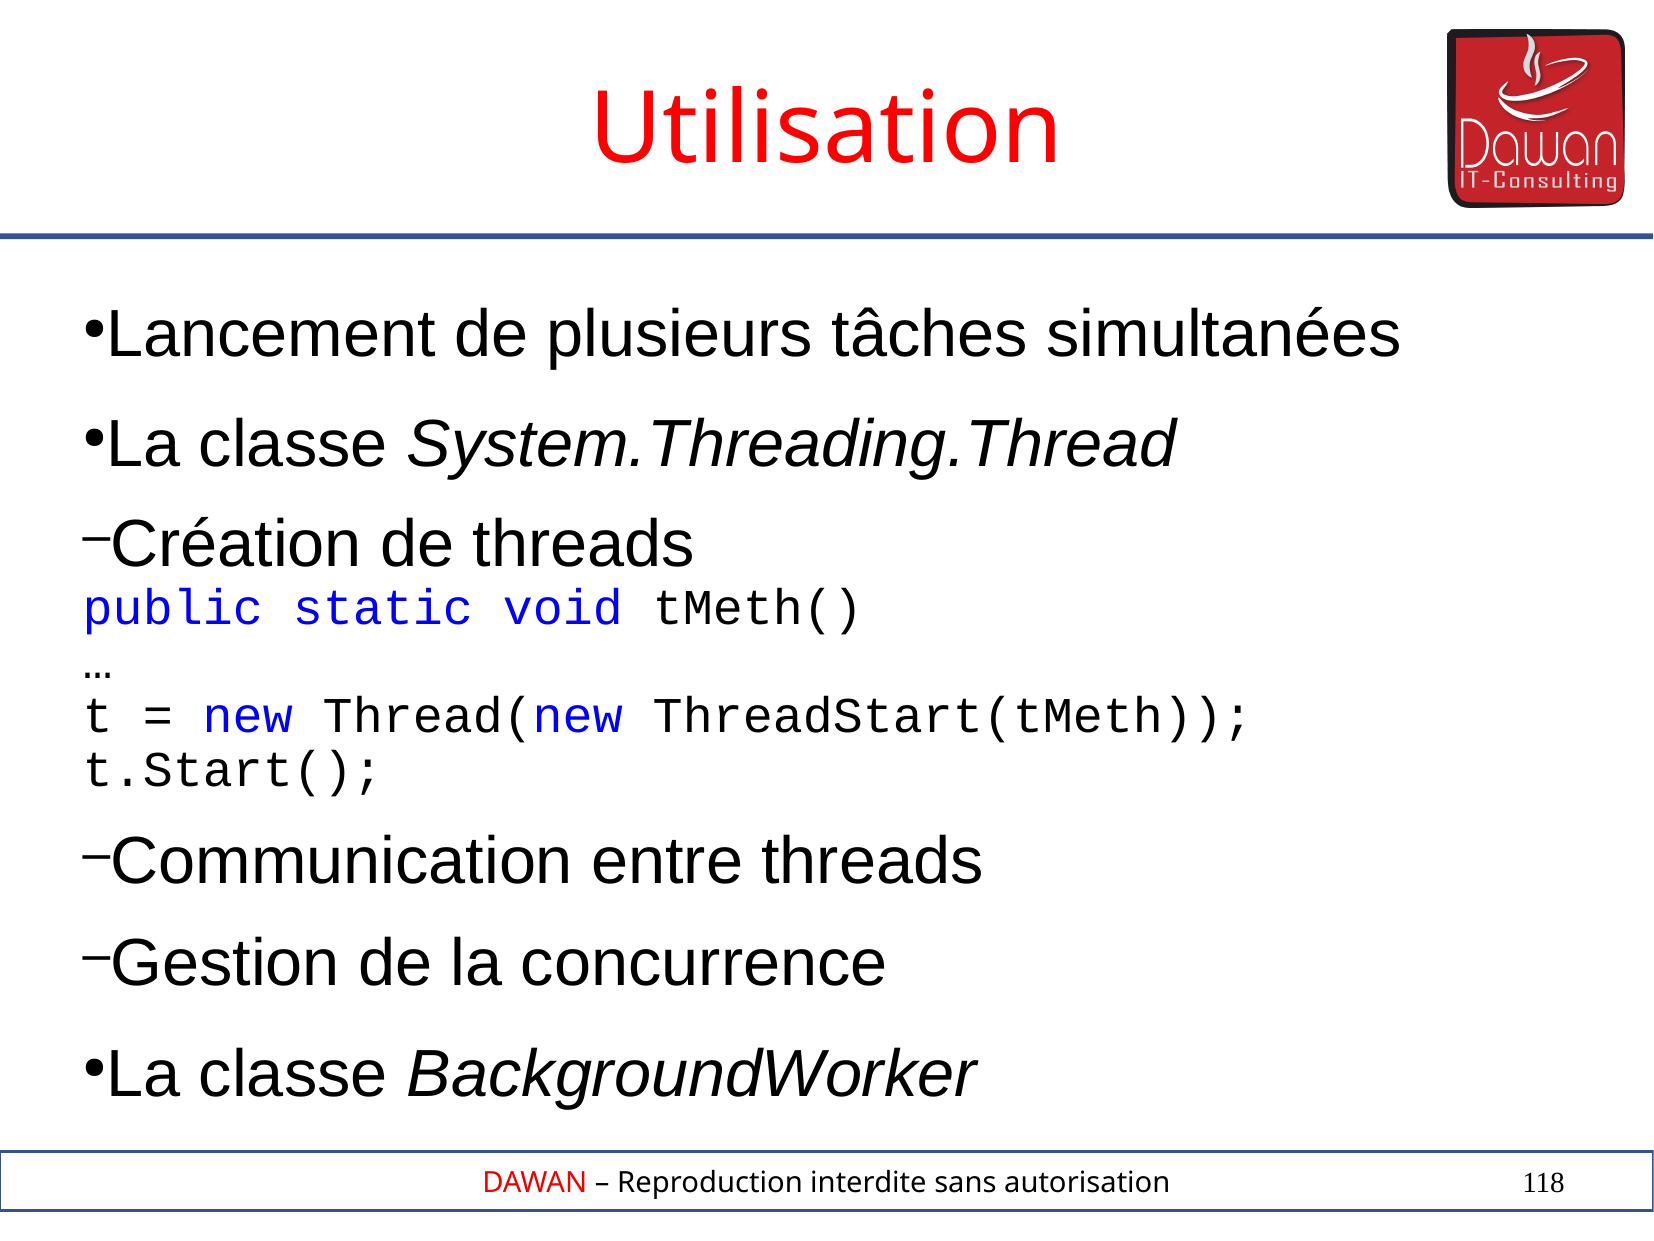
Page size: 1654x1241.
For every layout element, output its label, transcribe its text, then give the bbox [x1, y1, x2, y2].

slide_number 118 [1185, 1163, 1565, 1228]
list Lancement de plusieurs tâches simultanées La classe System.Threading.Thread Création de threads public static void tMeth() … t = new Thread(new ThreadStart(tMeth)); t.Start(); Communication entre threads Gestion de la concurrence La classe BackgroundWorker [82, 290, 1571, 1096]
picture [1571, 29, 1625, 208]
title Utilisation [82, 15, 1571, 229]
